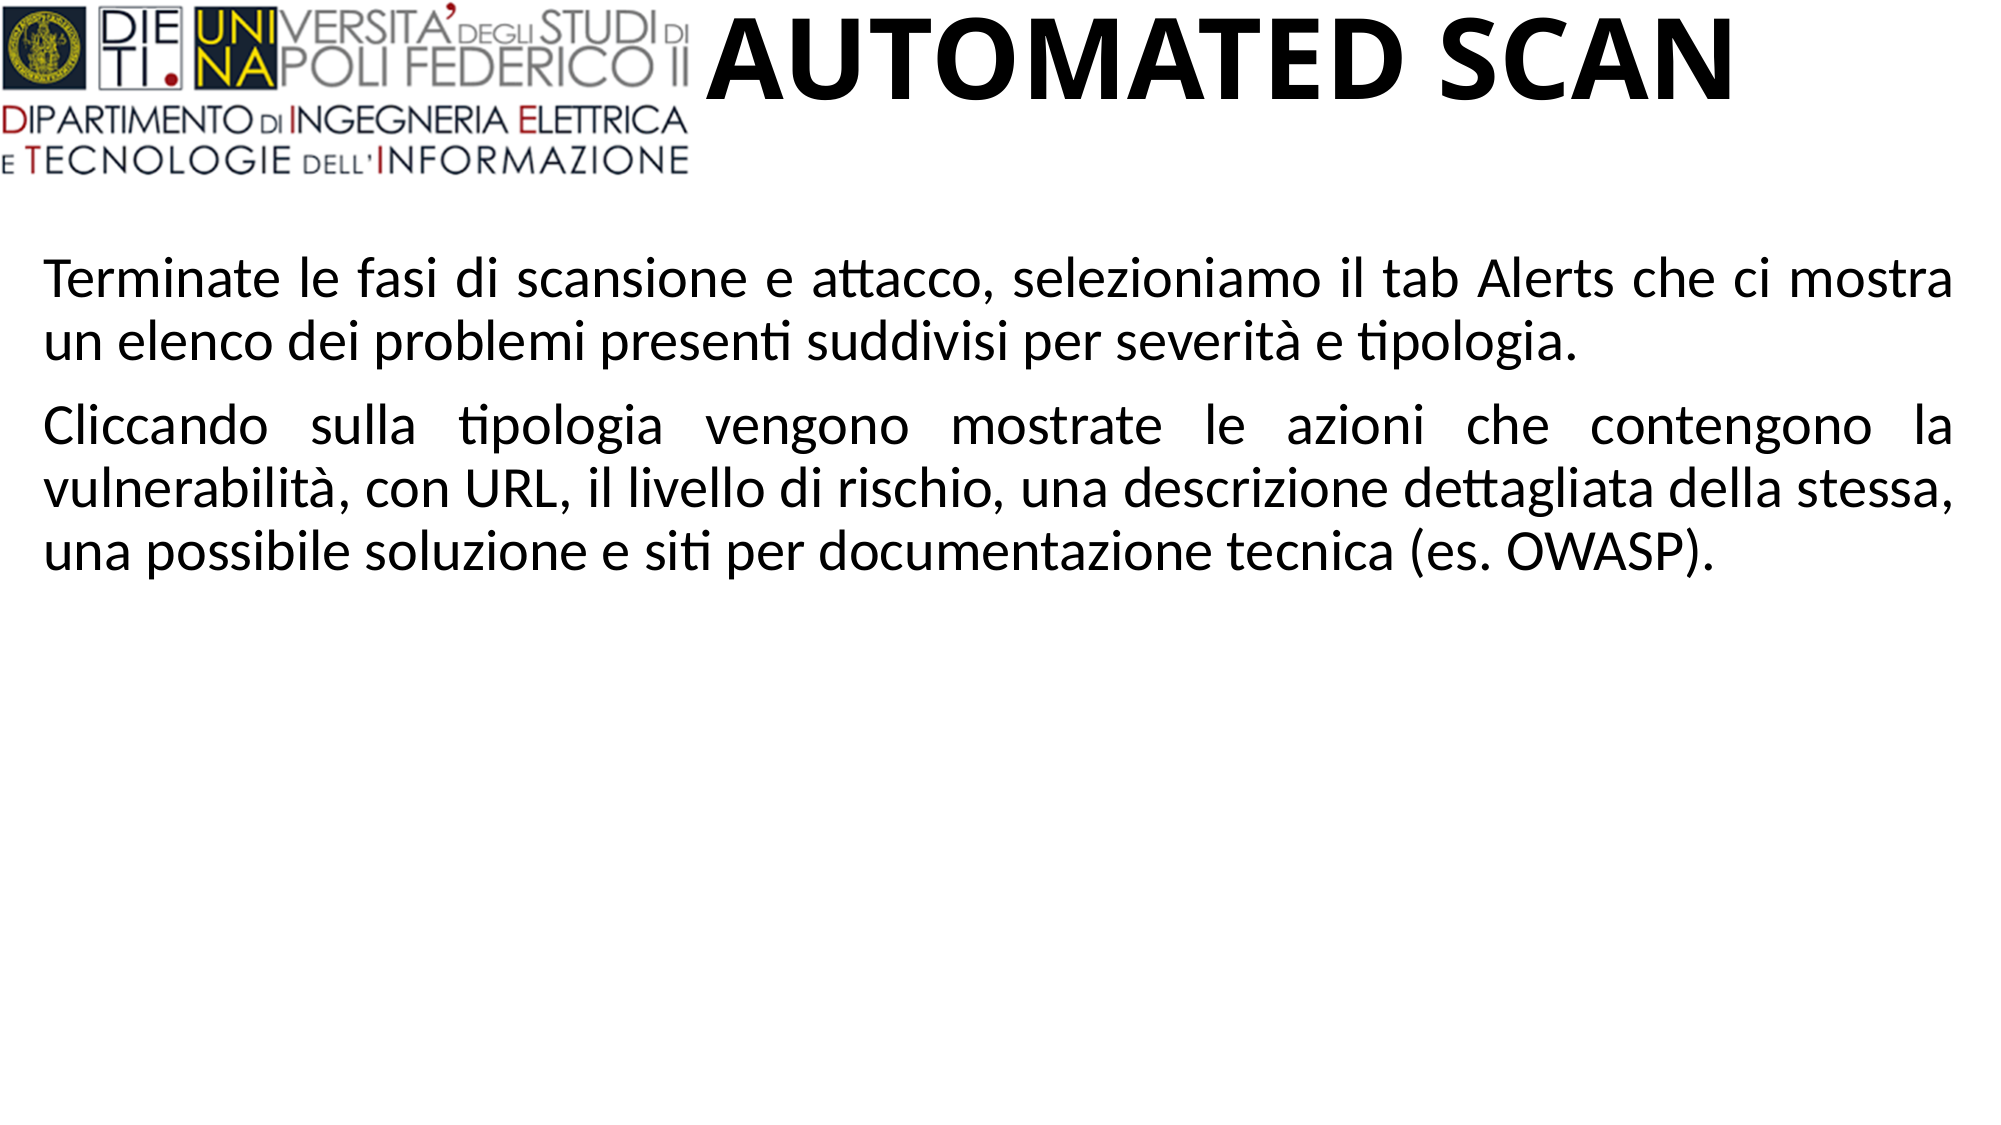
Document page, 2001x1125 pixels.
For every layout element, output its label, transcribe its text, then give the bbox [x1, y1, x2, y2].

picture [0, 0, 692, 178]
title AUTOMATED SCAN [692, 0, 2000, 126]
list Terminate le fasi di scansione e attacco, selezioniamo il tab Alerts che ci mostra un elenco dei problemi presenti suddivisi per severità e tipologia. Cliccando sulla tipologia vengono mostrate le azioni che contengono la vulnerabilità, con URL, il livello di rischio, una descrizione dettagliata della stessa, una possibile soluzione e siti per documentazione tecnica (es. OWASP). [28, 239, 1972, 663]
